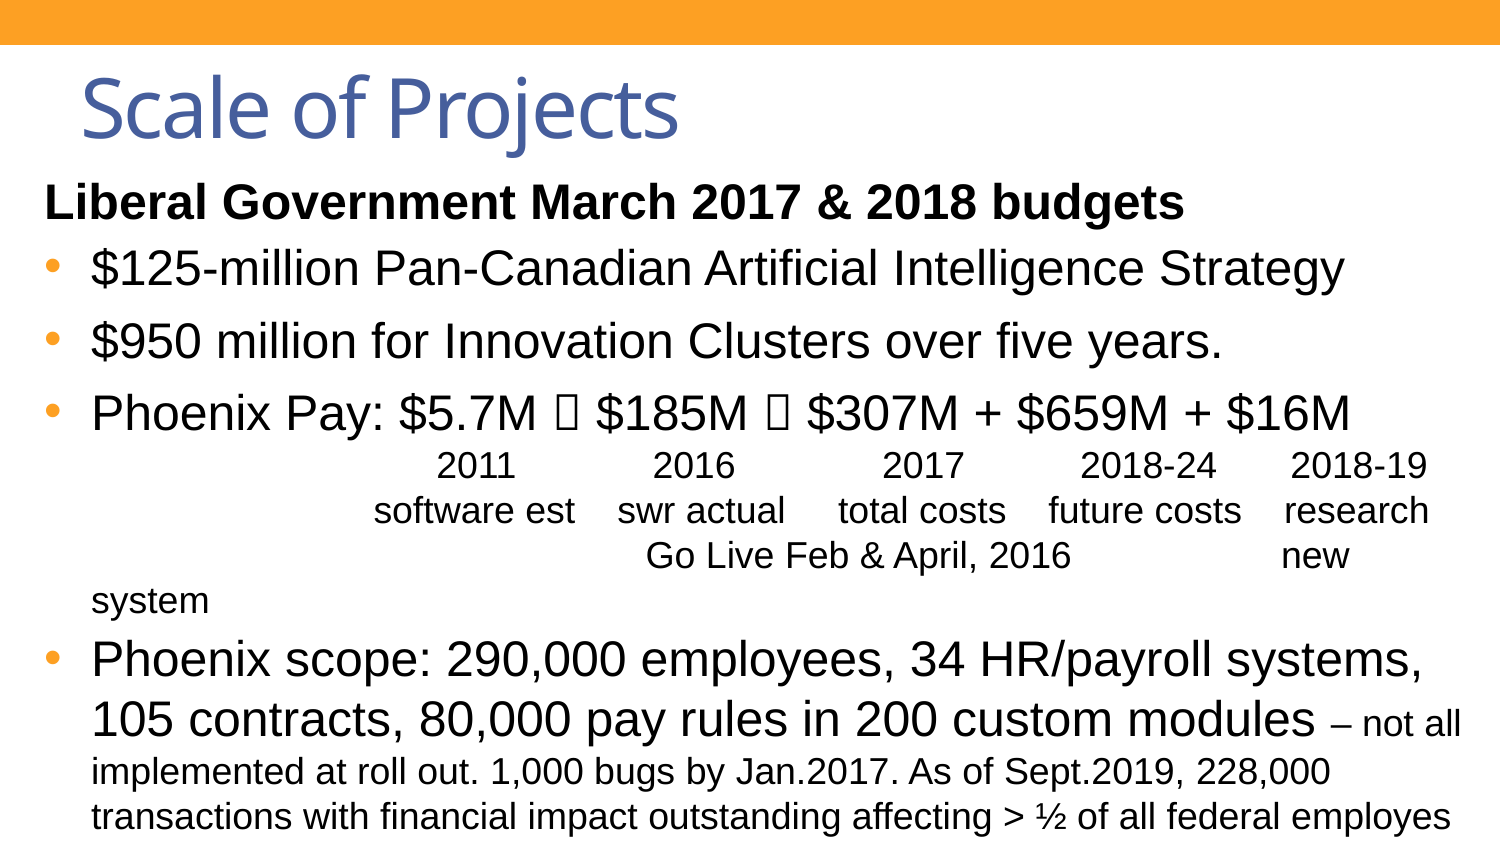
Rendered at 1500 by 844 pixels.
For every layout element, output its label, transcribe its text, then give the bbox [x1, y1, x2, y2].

text_box Liberal Government March 2017 & 2018 budgets $125-million Pan-Canadian Artificial Intelligence Strategy $950 million for Innovation Clusters over five years. Phoenix Pay: $5.7M  $185M  $307M + $659M + $16M 2011 2016 2017 2018-24 2018-19 software est swr actual total costs future costs research Go Live Feb & April, 2016 new system Phoenix scope: 290,000 employees, 34 HR/payroll systems, 105 contracts, 80,000 pay rules in 200 custom modules – not all implemented at roll out. 1,000 bugs by Jan.2017. As of Sept.2019, 228,000 transactions with financial impact outstanding affecting > ½ of all federal employes [29, 161, 1495, 844]
title Scale of Projects [64, 43, 1415, 161]
